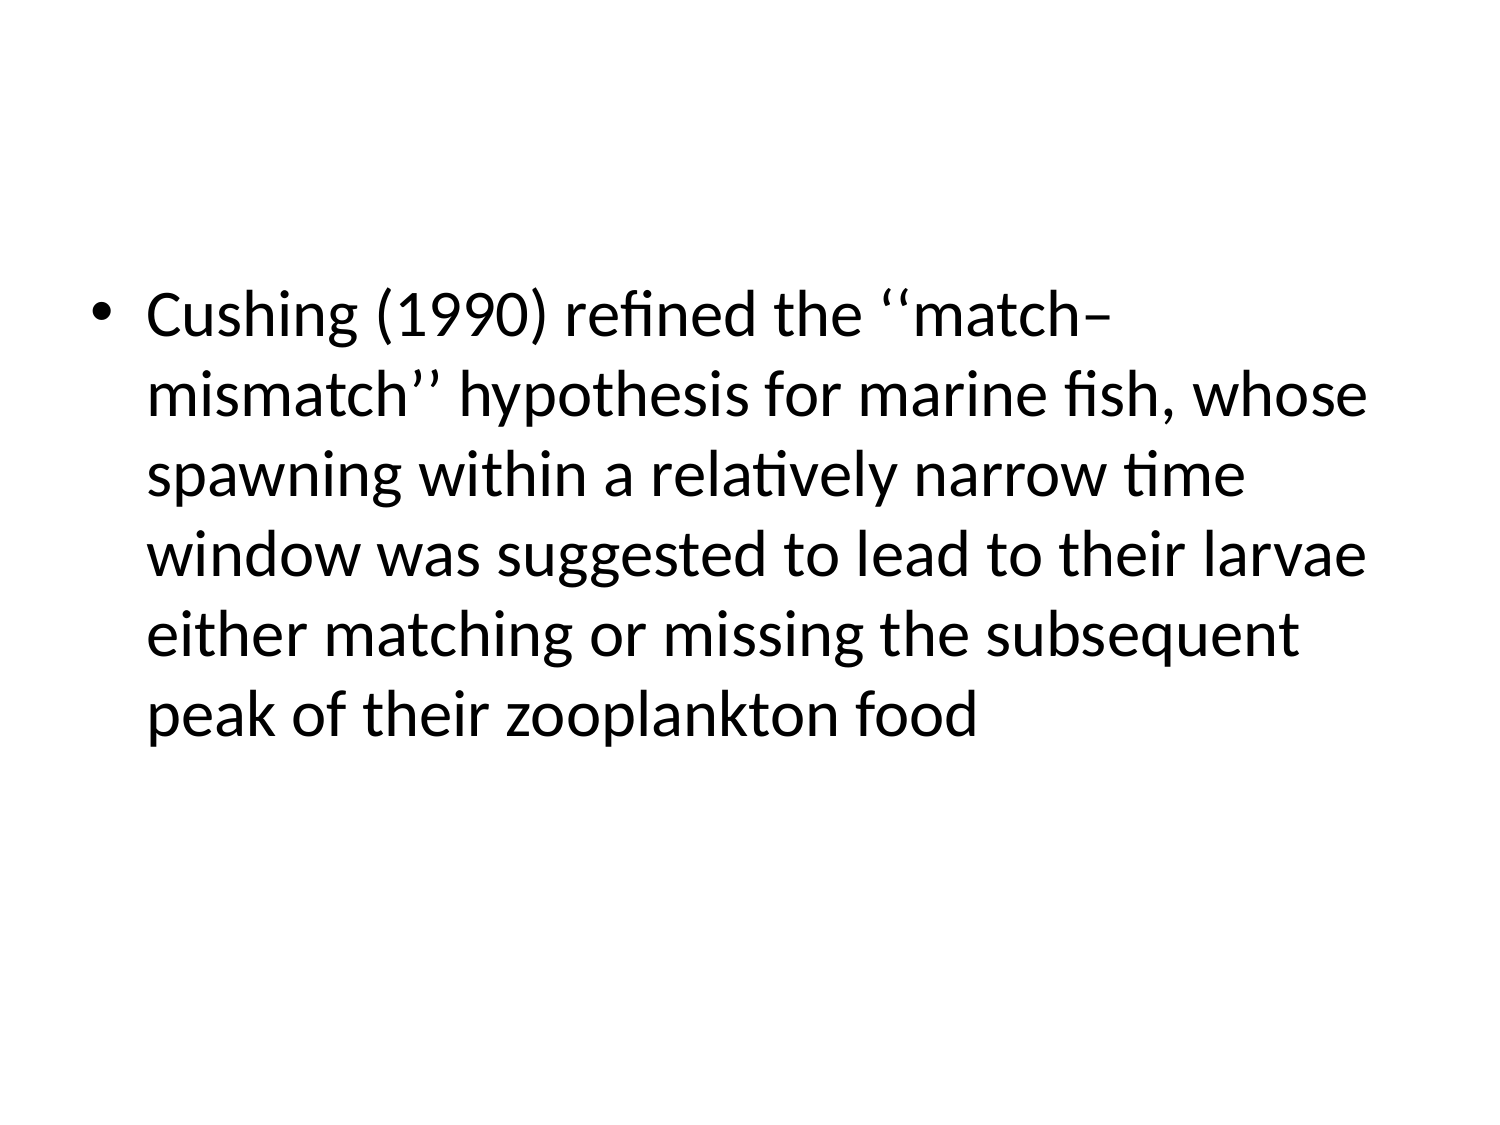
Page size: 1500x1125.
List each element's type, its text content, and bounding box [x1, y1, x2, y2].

list Cushing (1990) refined the ‘‘match–mismatch’’ hypothesis for marine fish, whose spawning within a relatively narrow time window was suggested to lead to their larvae either matching or missing the subsequent peak of their zooplankton food [75, 262, 1425, 1005]
